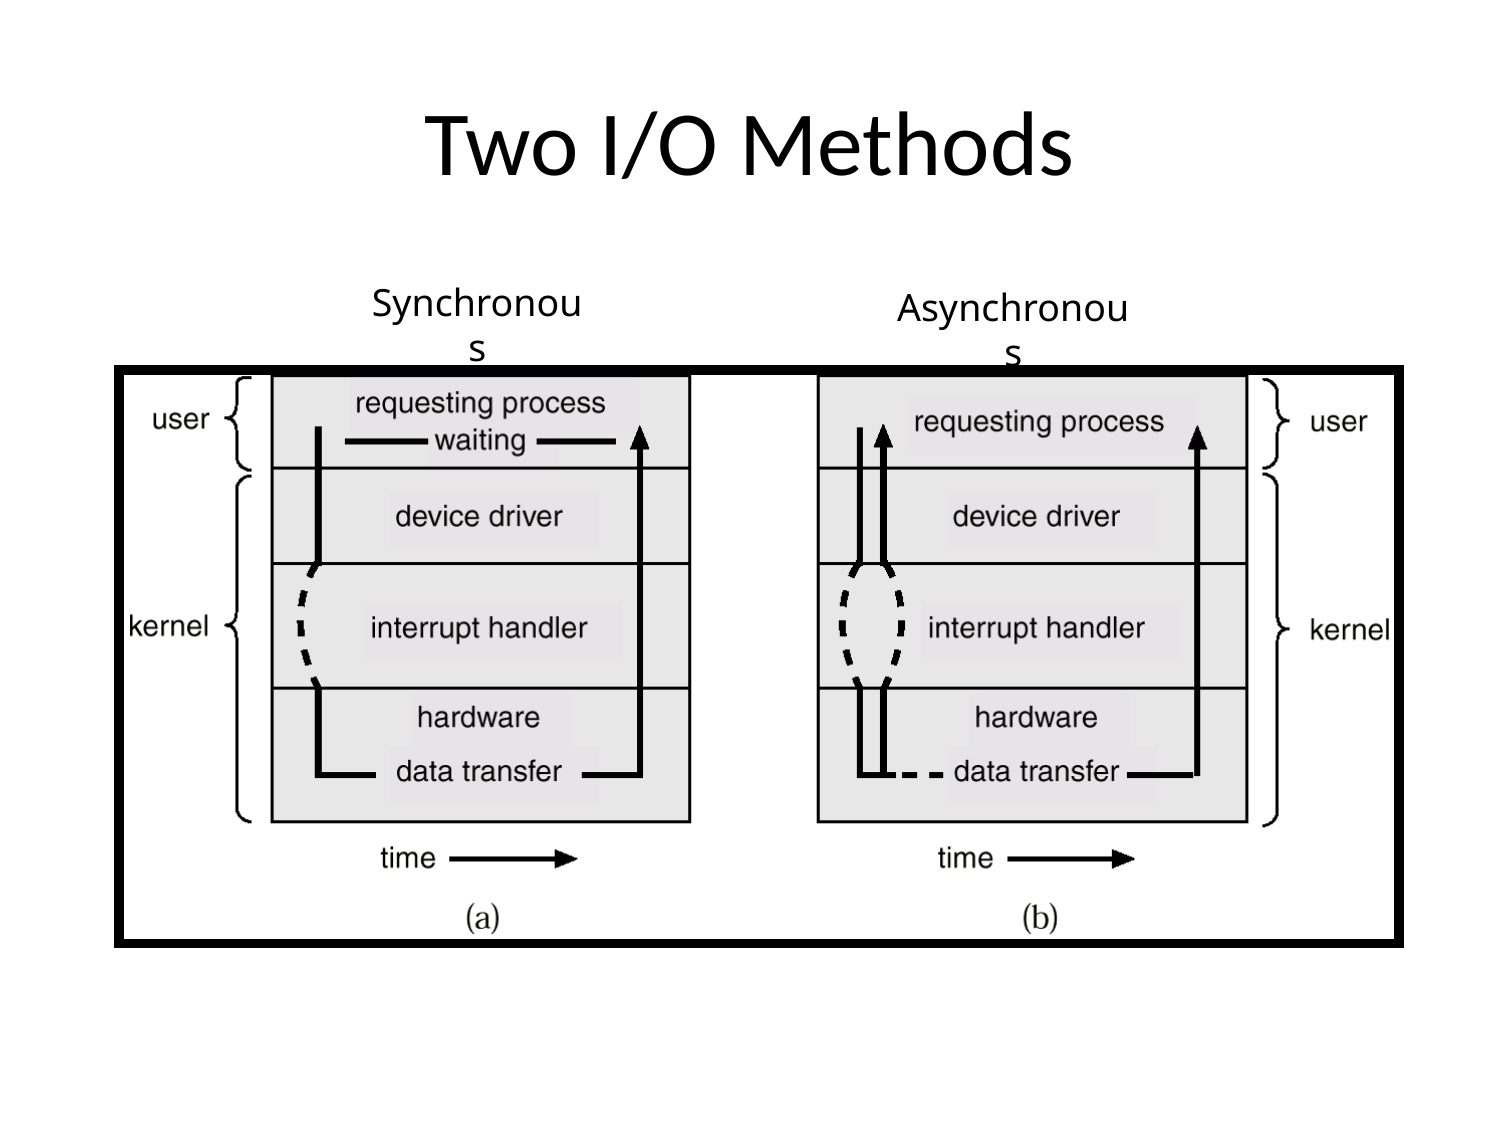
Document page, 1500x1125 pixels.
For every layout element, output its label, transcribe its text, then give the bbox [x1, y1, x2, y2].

text_box Asynchronous [879, 276, 1148, 365]
title Two I/O Methods [75, 45, 1425, 233]
picture [123, 374, 1395, 940]
text_box Synchronous [352, 271, 602, 365]
